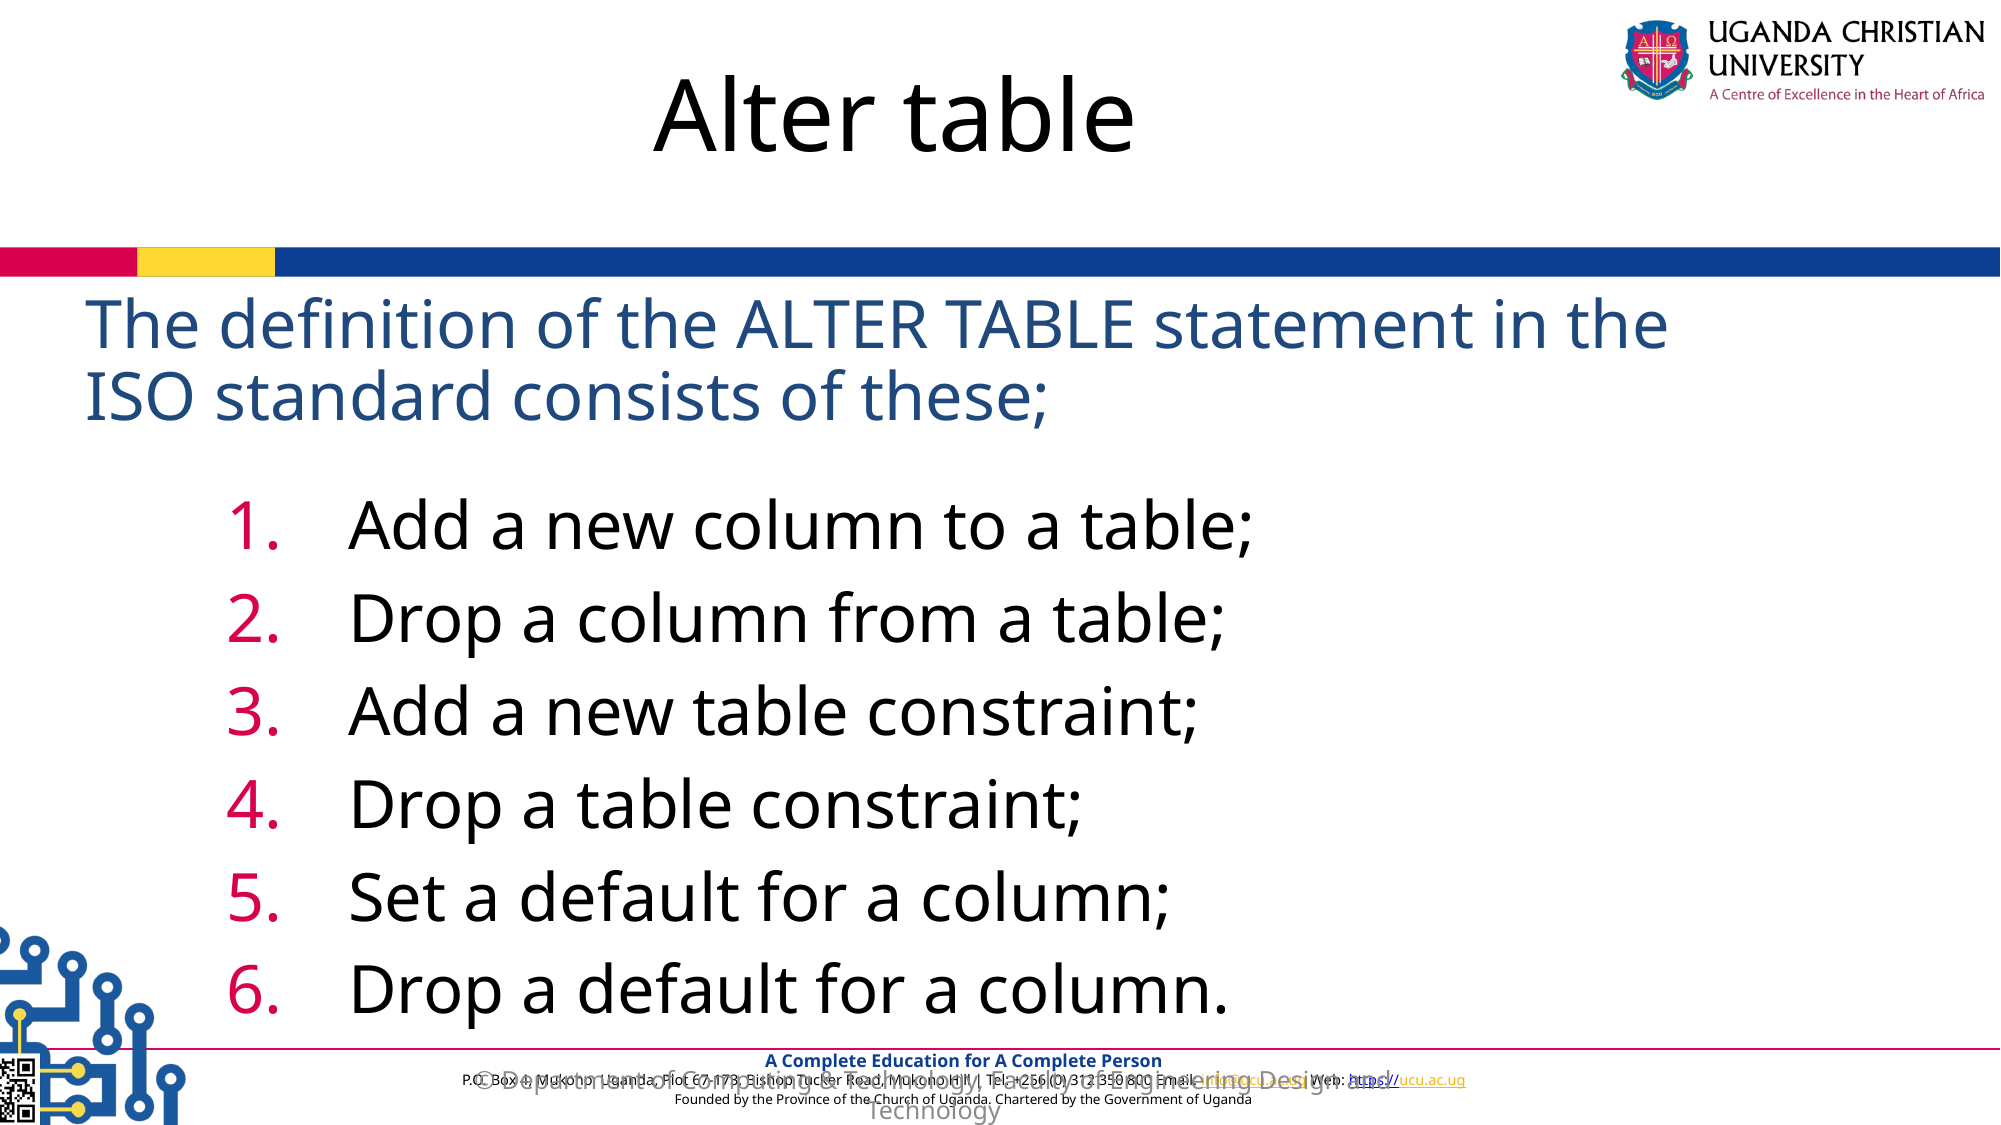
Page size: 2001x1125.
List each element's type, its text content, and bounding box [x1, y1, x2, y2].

slide_number [1773, 1042, 1863, 1103]
list Add a new column to a table; Drop a column from a table; Add a new table constraint; Drop a table constraint; Set a default for a column; Drop a default for a column. [211, 484, 1826, 1043]
picture [1603, 0, 2000, 121]
text_box Alter table [33, 35, 1759, 186]
title The definition of the ALTER TABLE statement in the ISO standard consists of these; [70, 294, 1796, 433]
text_box © Department of Computing & Technology, Faculty of Engineering Design and Technology [415, 1065, 1453, 1125]
picture [0, 887, 191, 1125]
